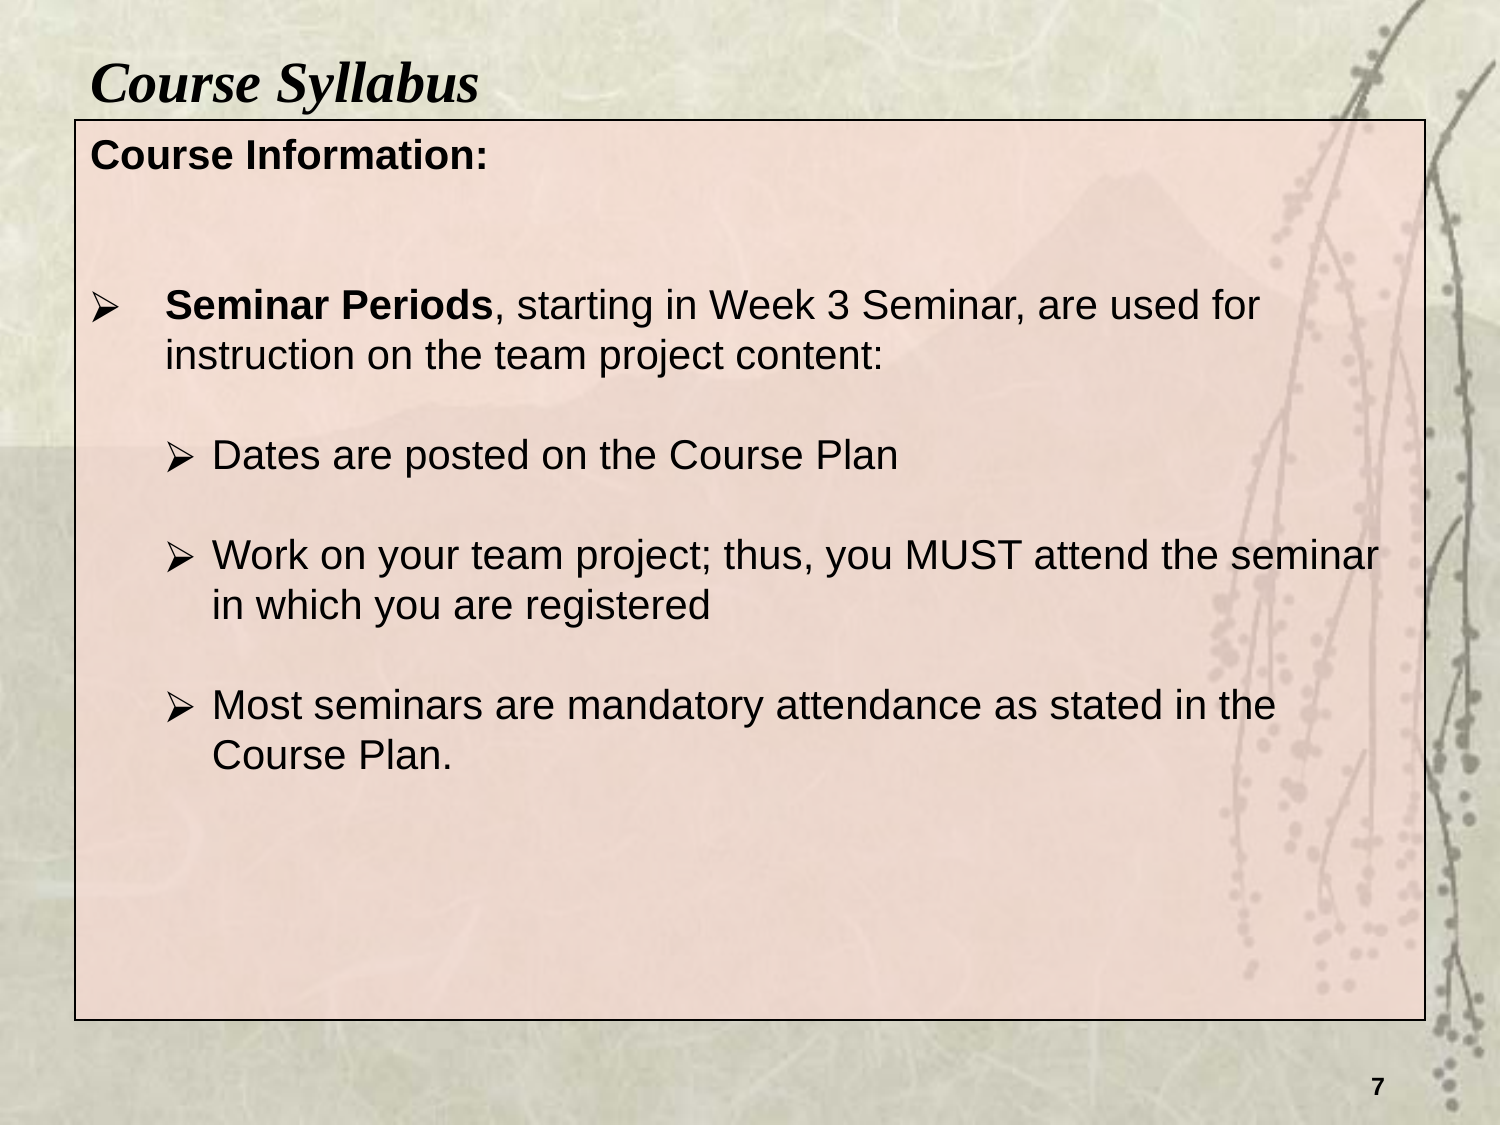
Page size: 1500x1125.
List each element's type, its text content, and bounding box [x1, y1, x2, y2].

text_box Course Information: Seminar Periods, starting in Week 3 Seminar, are used for instruction on the team project content: Dates are posted on the Course Plan Work on your team project; thus, you MUST attend the seminar in which you are registered Most seminars are mandatory attendance as stated in the Course Plan. [74, 119, 1425, 1020]
text_box Course Syllabus [75, 37, 1463, 120]
picture [0, 0, 1500, 1125]
text_box 7 [1249, 1062, 1400, 1100]
